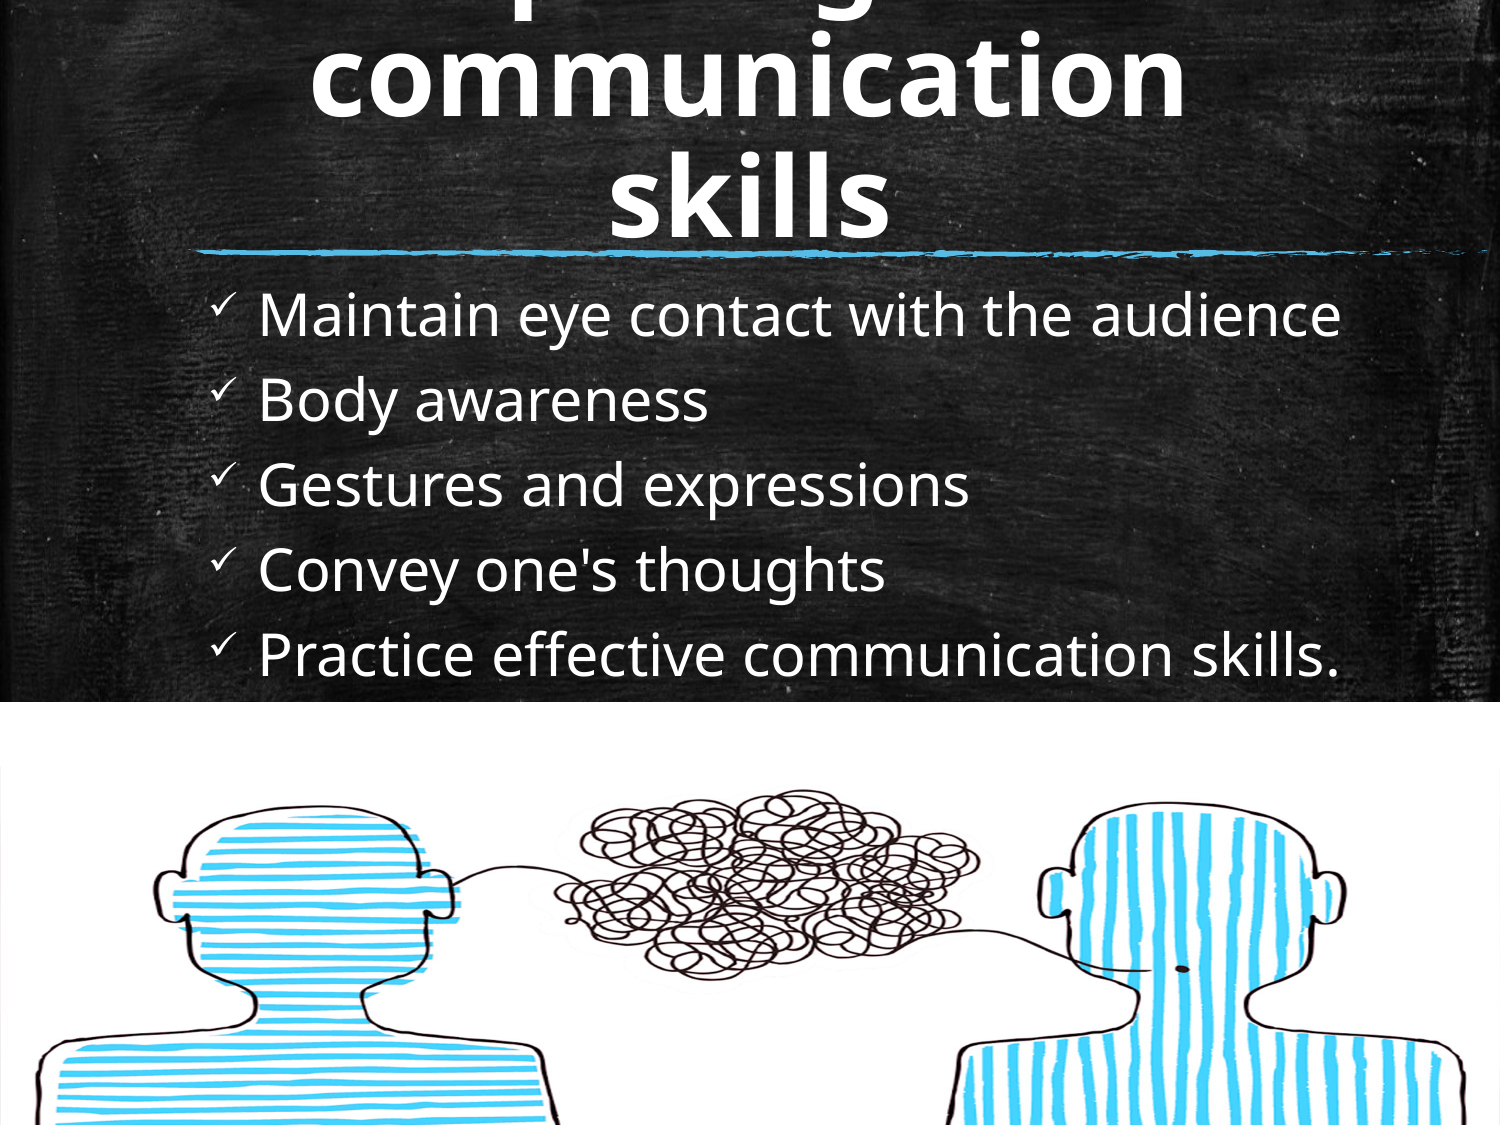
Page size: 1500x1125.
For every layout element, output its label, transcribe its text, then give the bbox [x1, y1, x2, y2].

title Tips to good communication skills [187, 45, 1313, 269]
list Maintain eye contact with the audience Body awareness Gestures and expressions Convey one's thoughts Practice effective communication skills. [187, 269, 1372, 702]
picture [0, 702, 1500, 1125]
